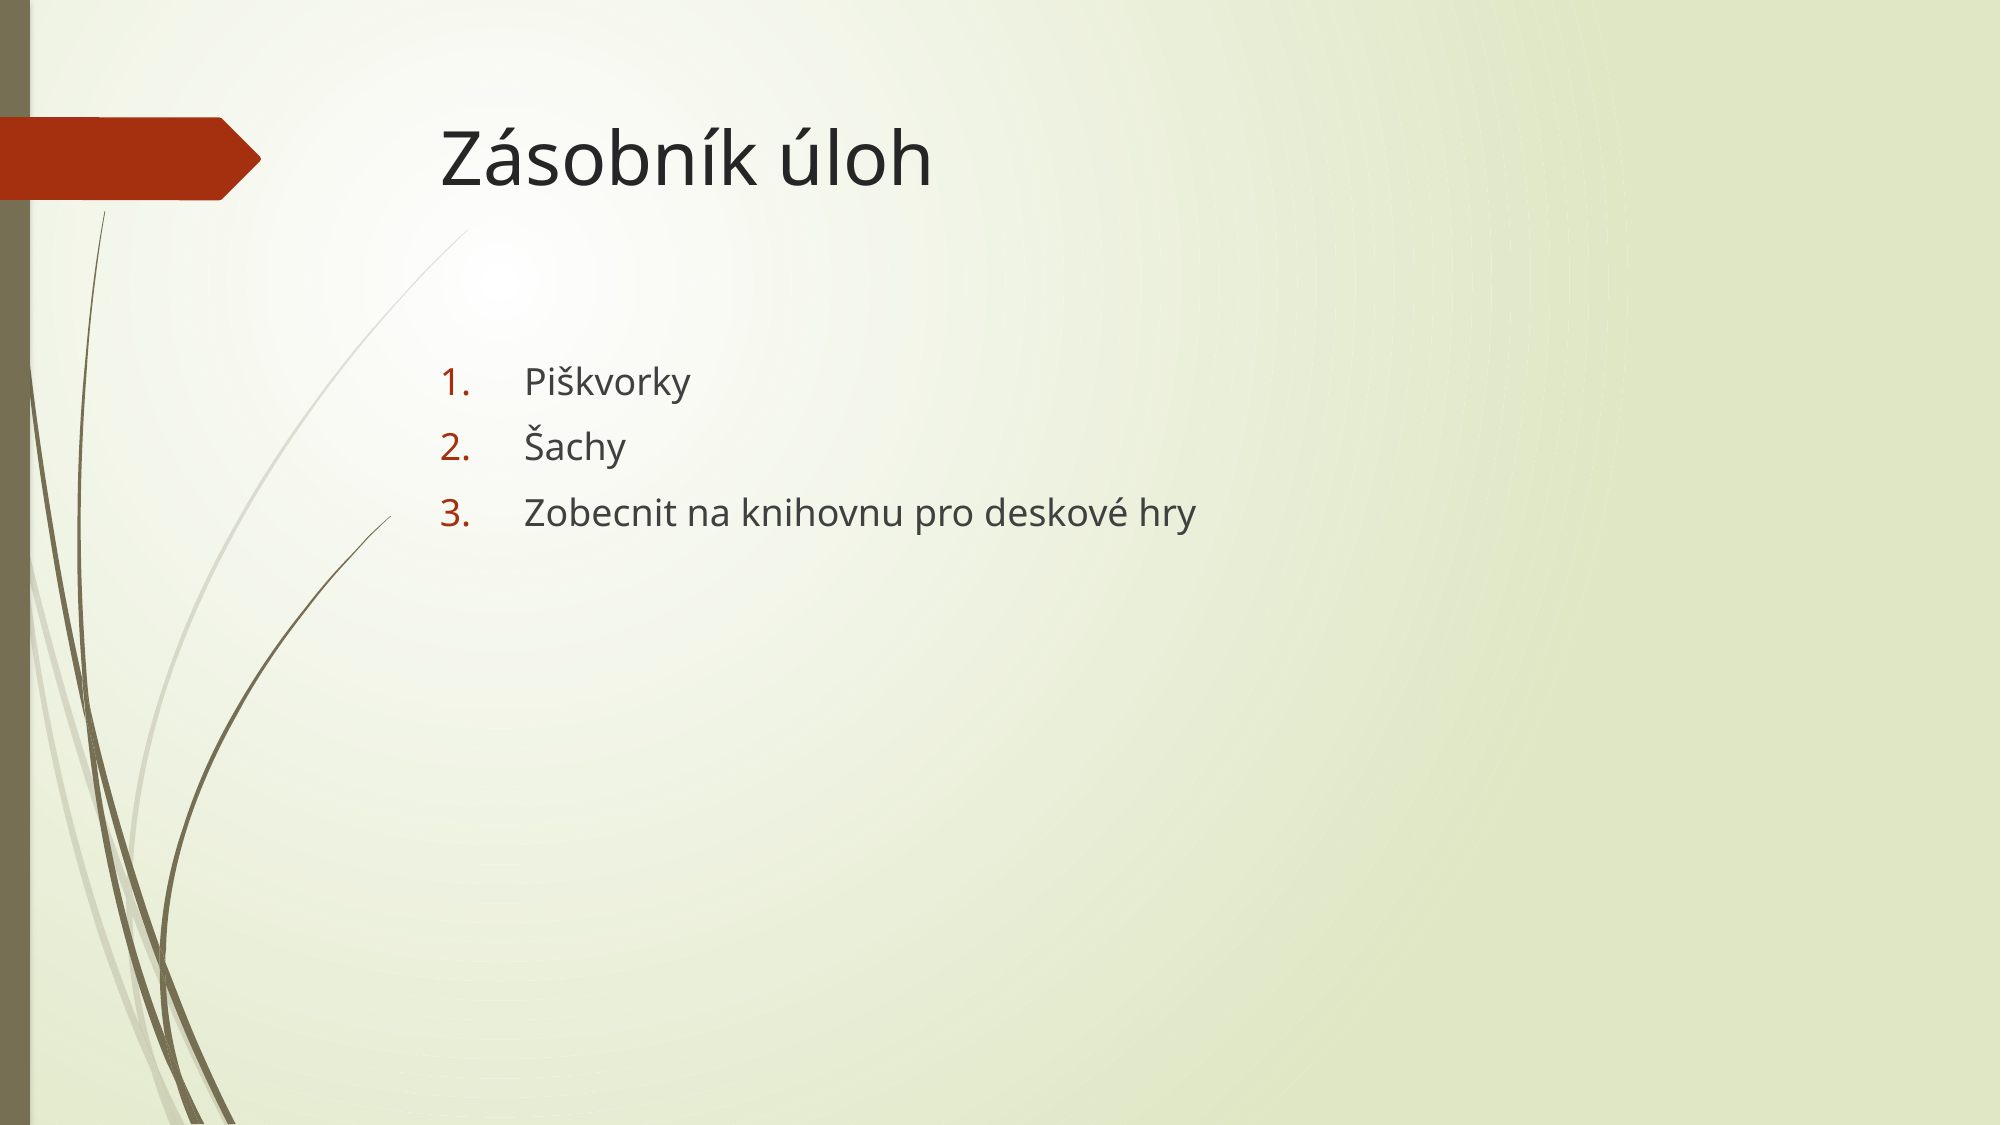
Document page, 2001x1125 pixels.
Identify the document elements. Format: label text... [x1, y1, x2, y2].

list Piškvorky Šachy Zobecnit na knihovnu pro deskové hry [424, 350, 1888, 970]
title Zásobník úloh [425, 102, 1888, 313]
